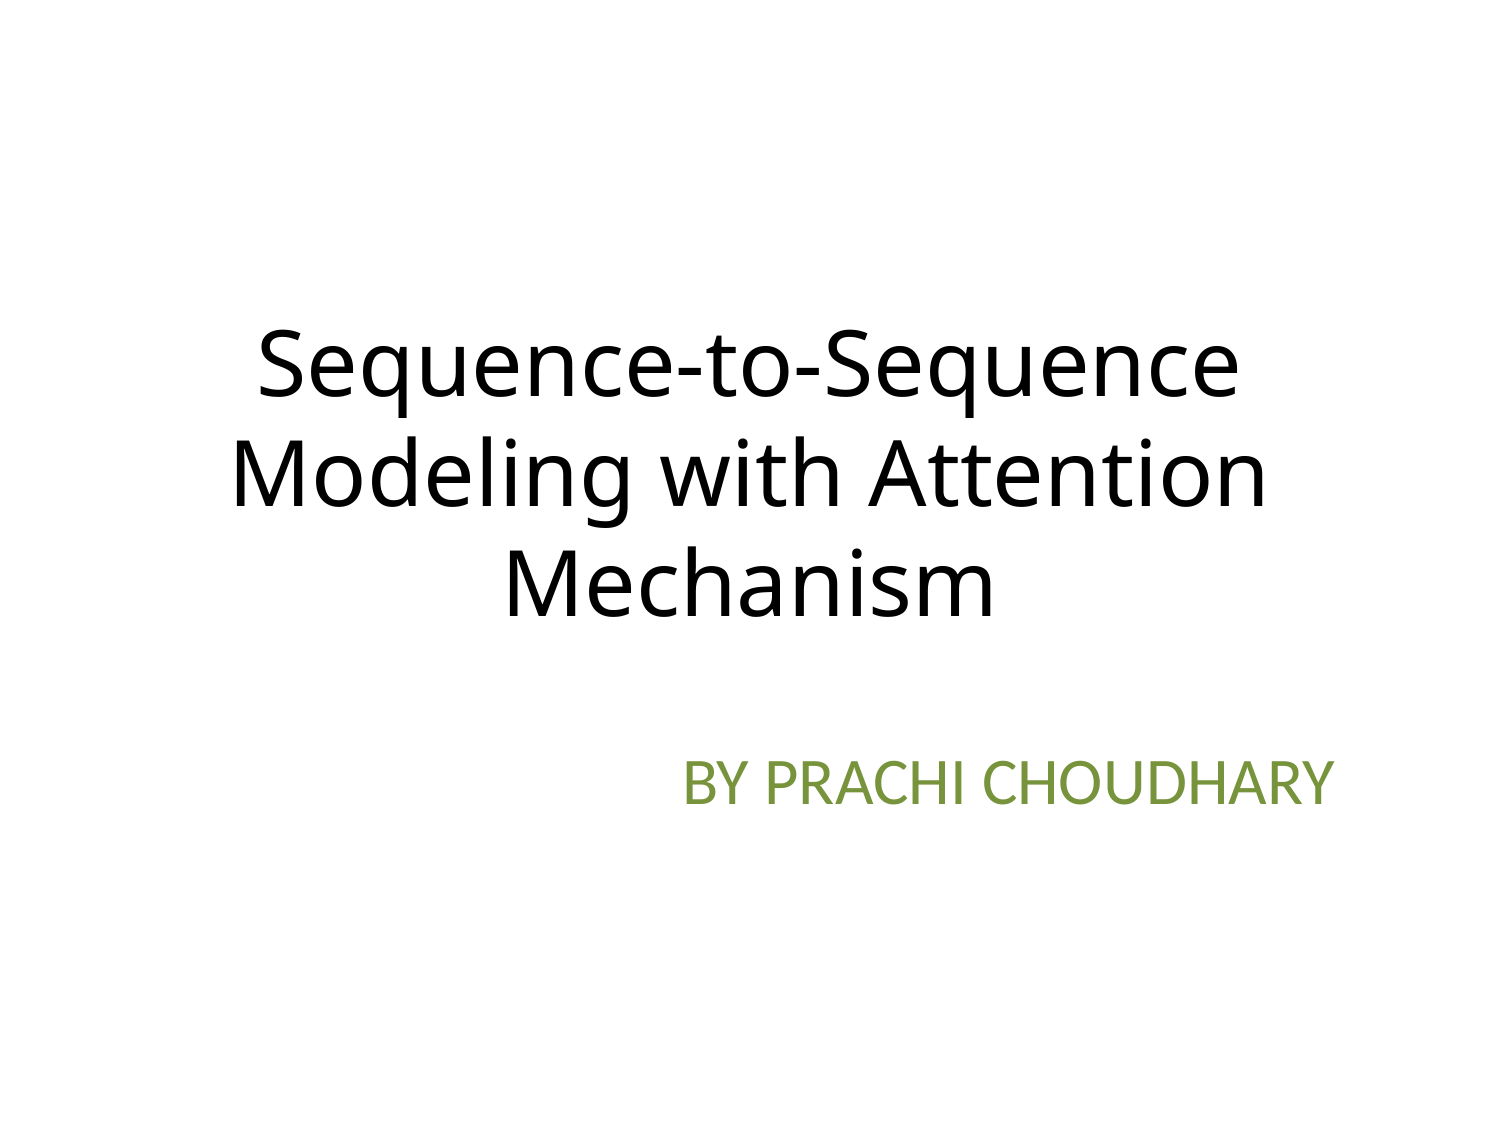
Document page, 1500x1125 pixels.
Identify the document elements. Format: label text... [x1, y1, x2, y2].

subtitle BY PRACHI CHOUDHARY [225, 637, 1388, 925]
title Sequence-to-Sequence Modeling with Attention Mechanism [112, 349, 1388, 591]
